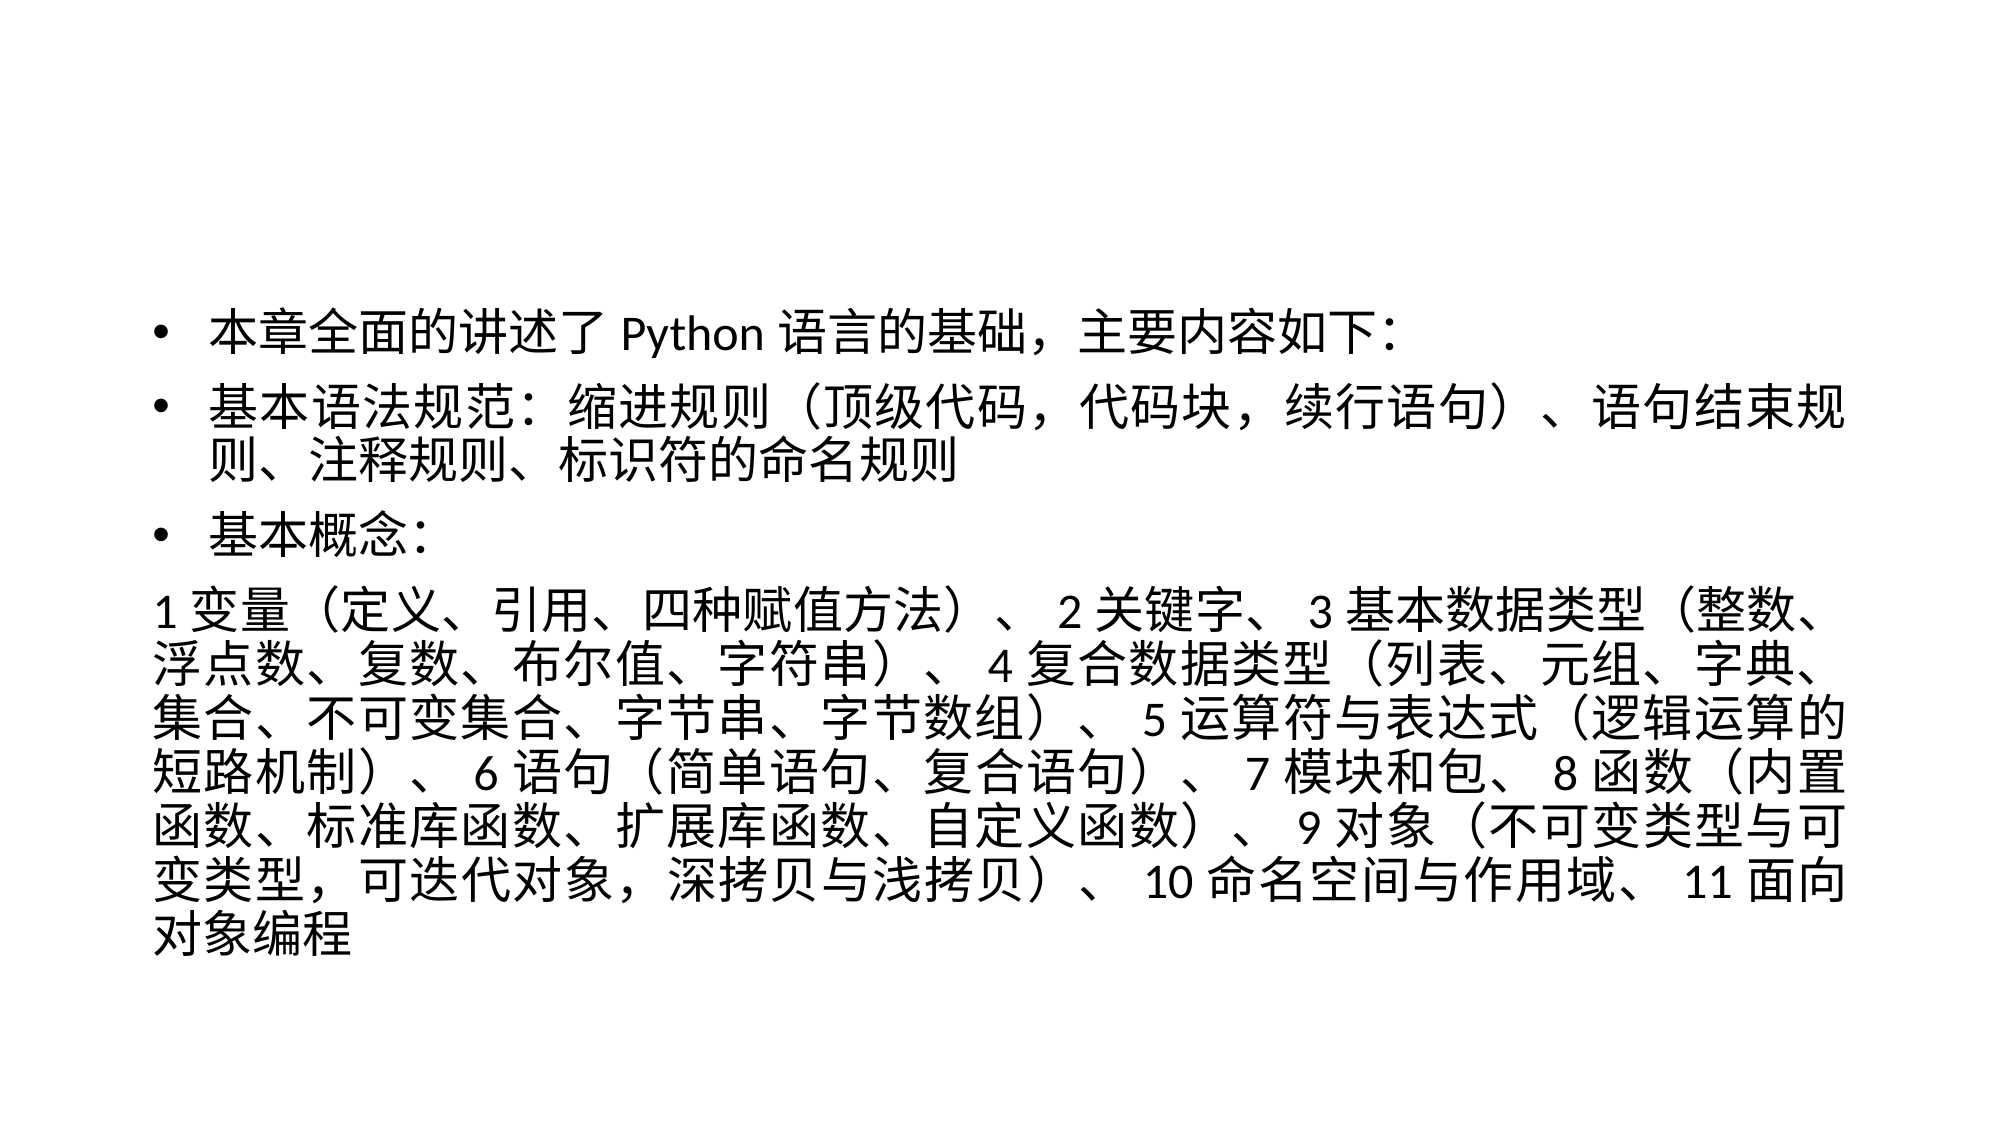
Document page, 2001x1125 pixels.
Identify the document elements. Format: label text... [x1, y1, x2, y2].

list 本章全面的讲述了Python语言的基础，主要内容如下： 基本语法规范：缩进规则（顶级代码，代码块，续行语句）、语句结束规则、注释规则、标识符的命名规则 基本概念： 1变量（定义、引用、四种赋值方法）、2关键字、3基本数据类型（整数、浮点数、复数、布尔值、字符串）、4复合数据类型（列表、元组、字典、集合、不可变集合、字节串、字节数组）、5运算符与表达式（逻辑运算的短路机制）、6语句（简单语句、复合语句）、7模块和包、8函数（内置函数、标准库函数、扩展库函数、自定义函数）、9对象（不可变类型与可变类型，可迭代对象，深拷贝与浅拷贝）、10命名空间与作用域、11面向对象编程 [137, 299, 1863, 971]
